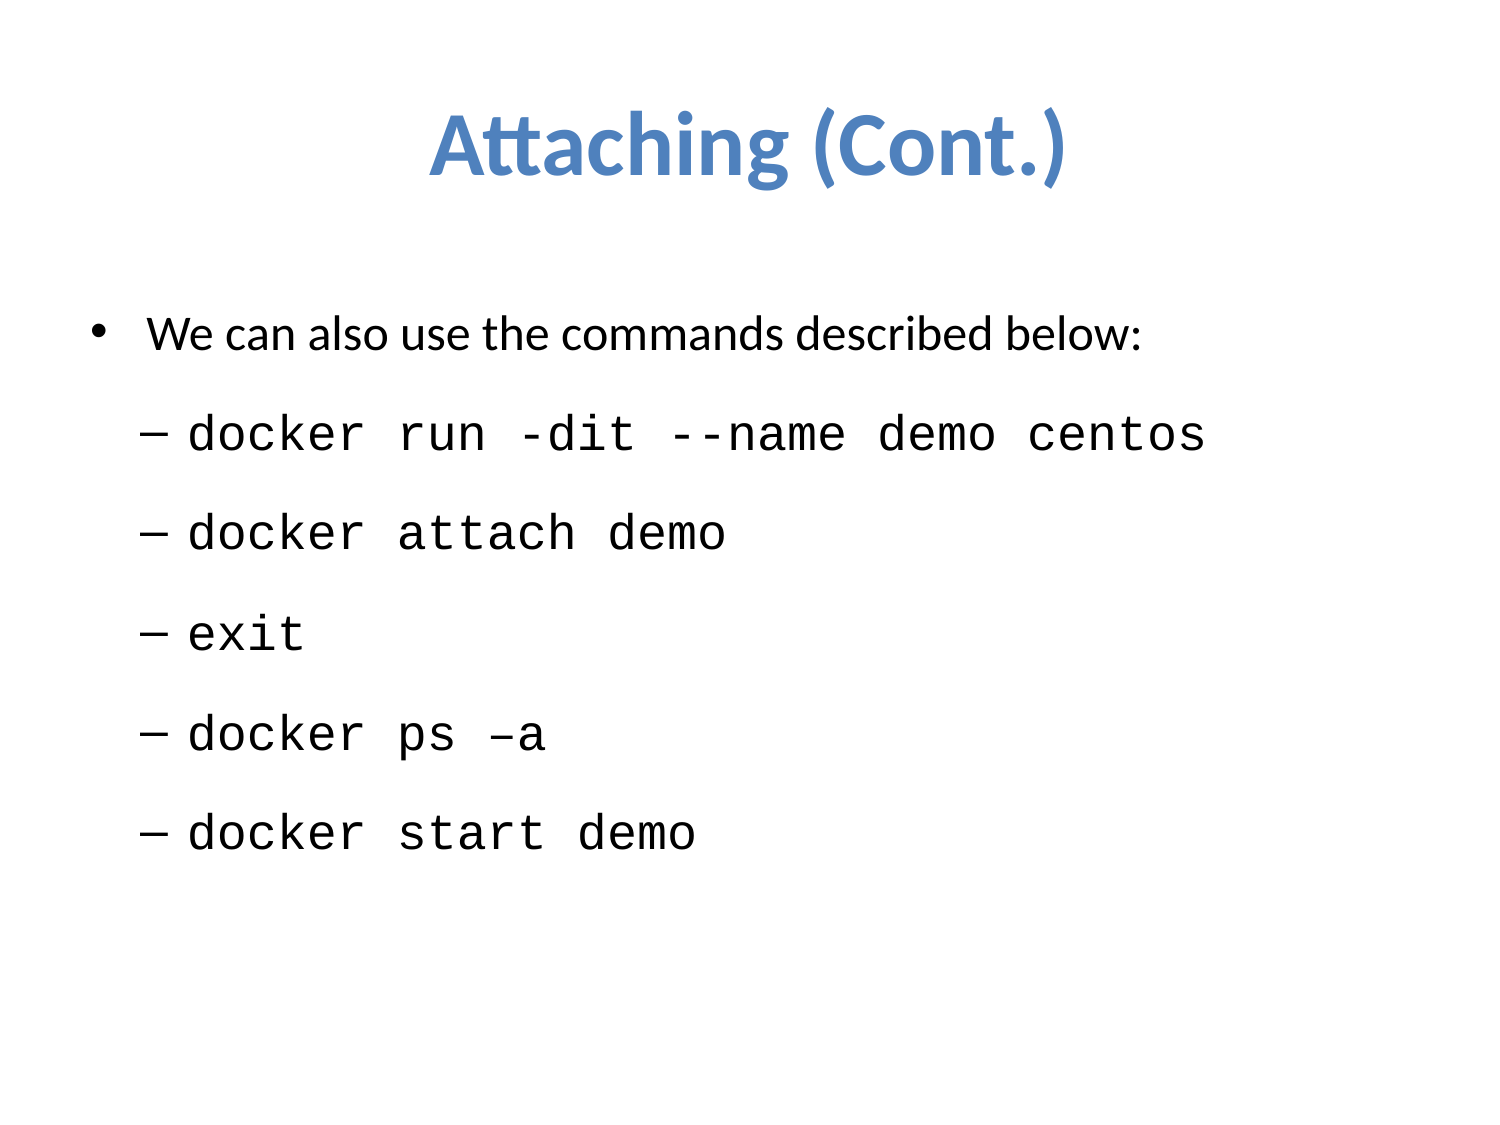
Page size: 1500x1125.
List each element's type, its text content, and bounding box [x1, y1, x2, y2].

list We can also use the commands described below: docker run -dit --name demo centos docker attach demo exit docker ps –a docker start demo [75, 262, 1425, 1005]
title Attaching (Cont.) [75, 45, 1425, 233]
